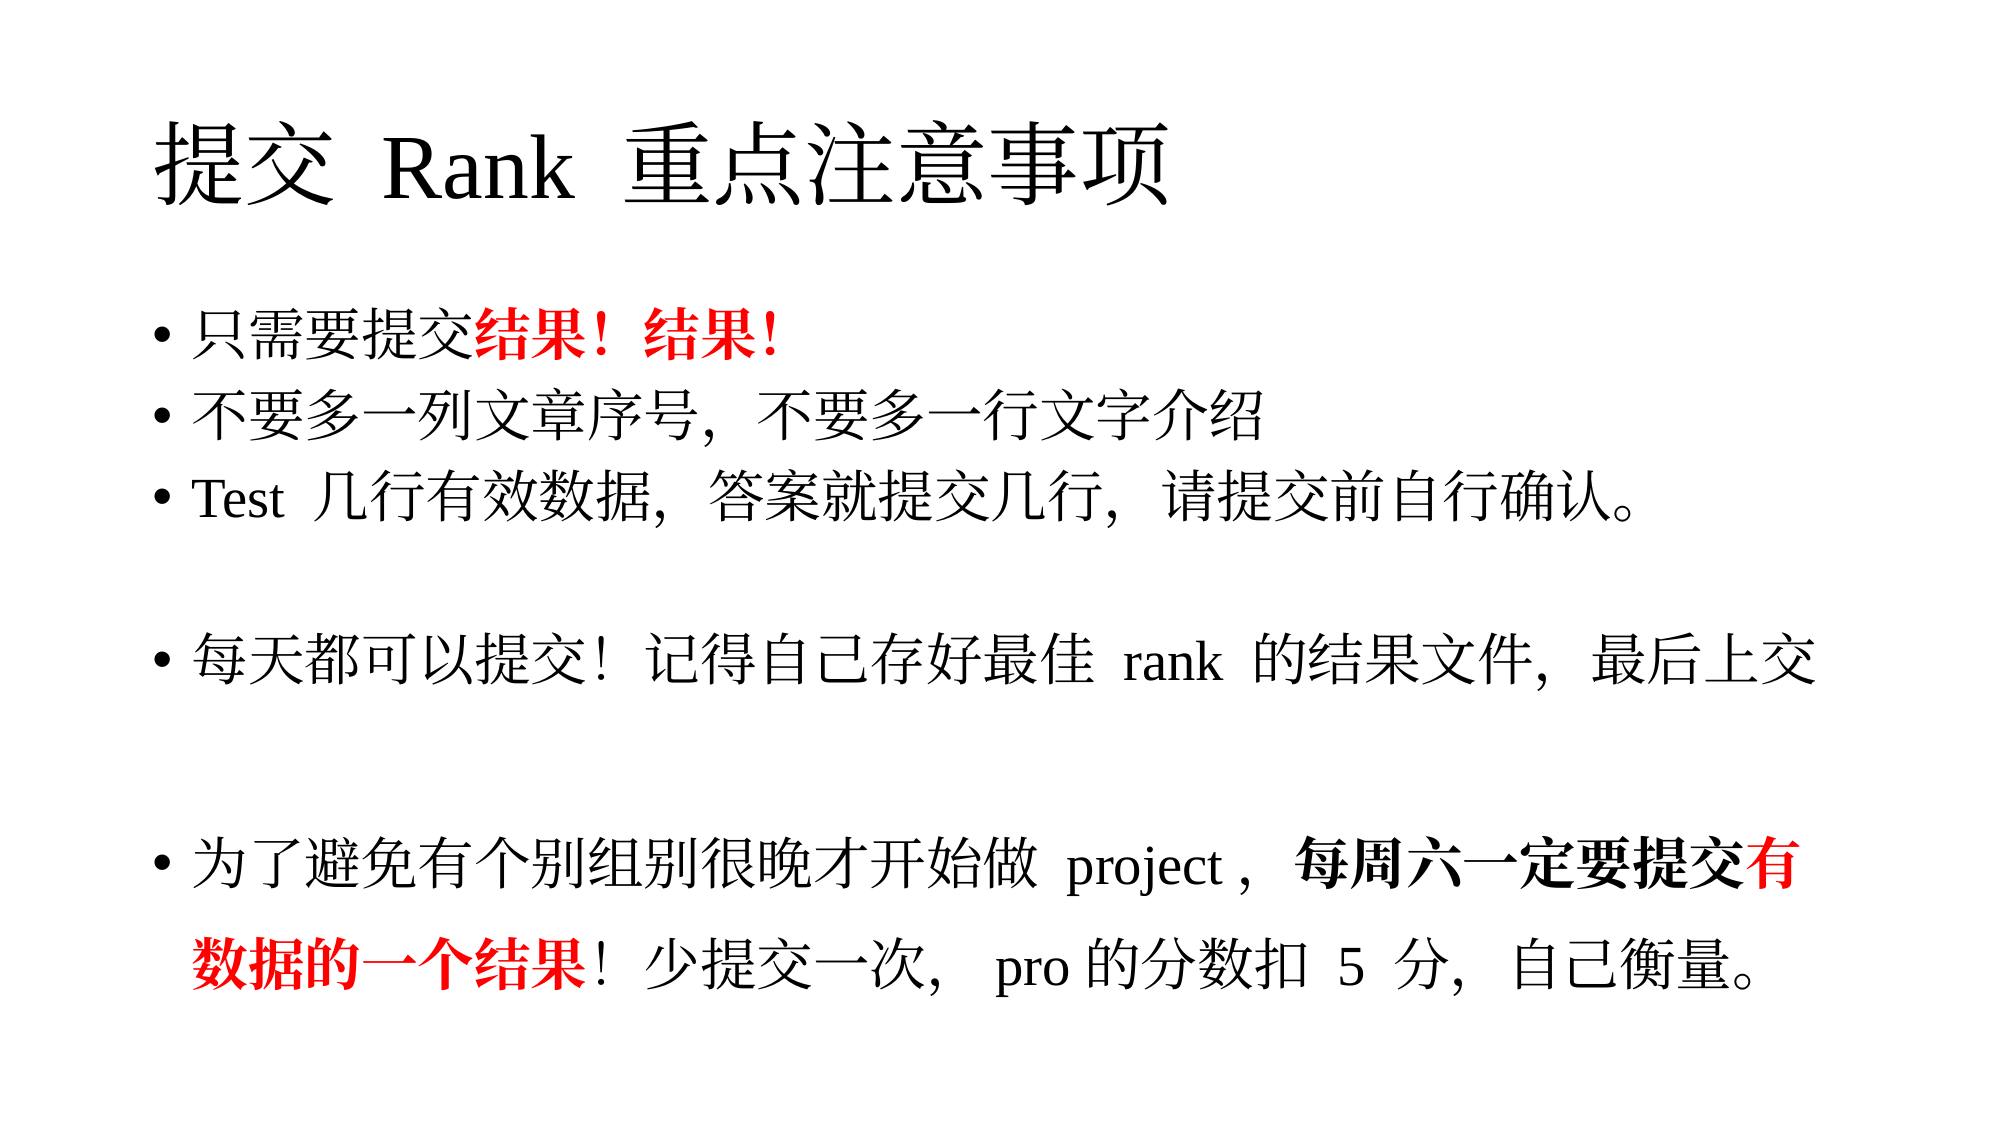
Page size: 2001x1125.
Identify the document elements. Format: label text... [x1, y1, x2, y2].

title 提交 Rank 重点注意事项 [137, 59, 1863, 278]
list 只需要提交结果！结果！ 不要多一列文章序号，不要多一行文字介绍 Test 几行有效数据，答案就提交几行，请提交前自行确认。 每天都可以提交！记得自己存好最佳 rank 的结果文件，最后上交 为了避免有个别组别很晚才开始做 project，每周六一定要提交有数据的一个结果！少提交一次，pro的分数扣 5 分，自己衡量。 [137, 299, 1863, 1014]
